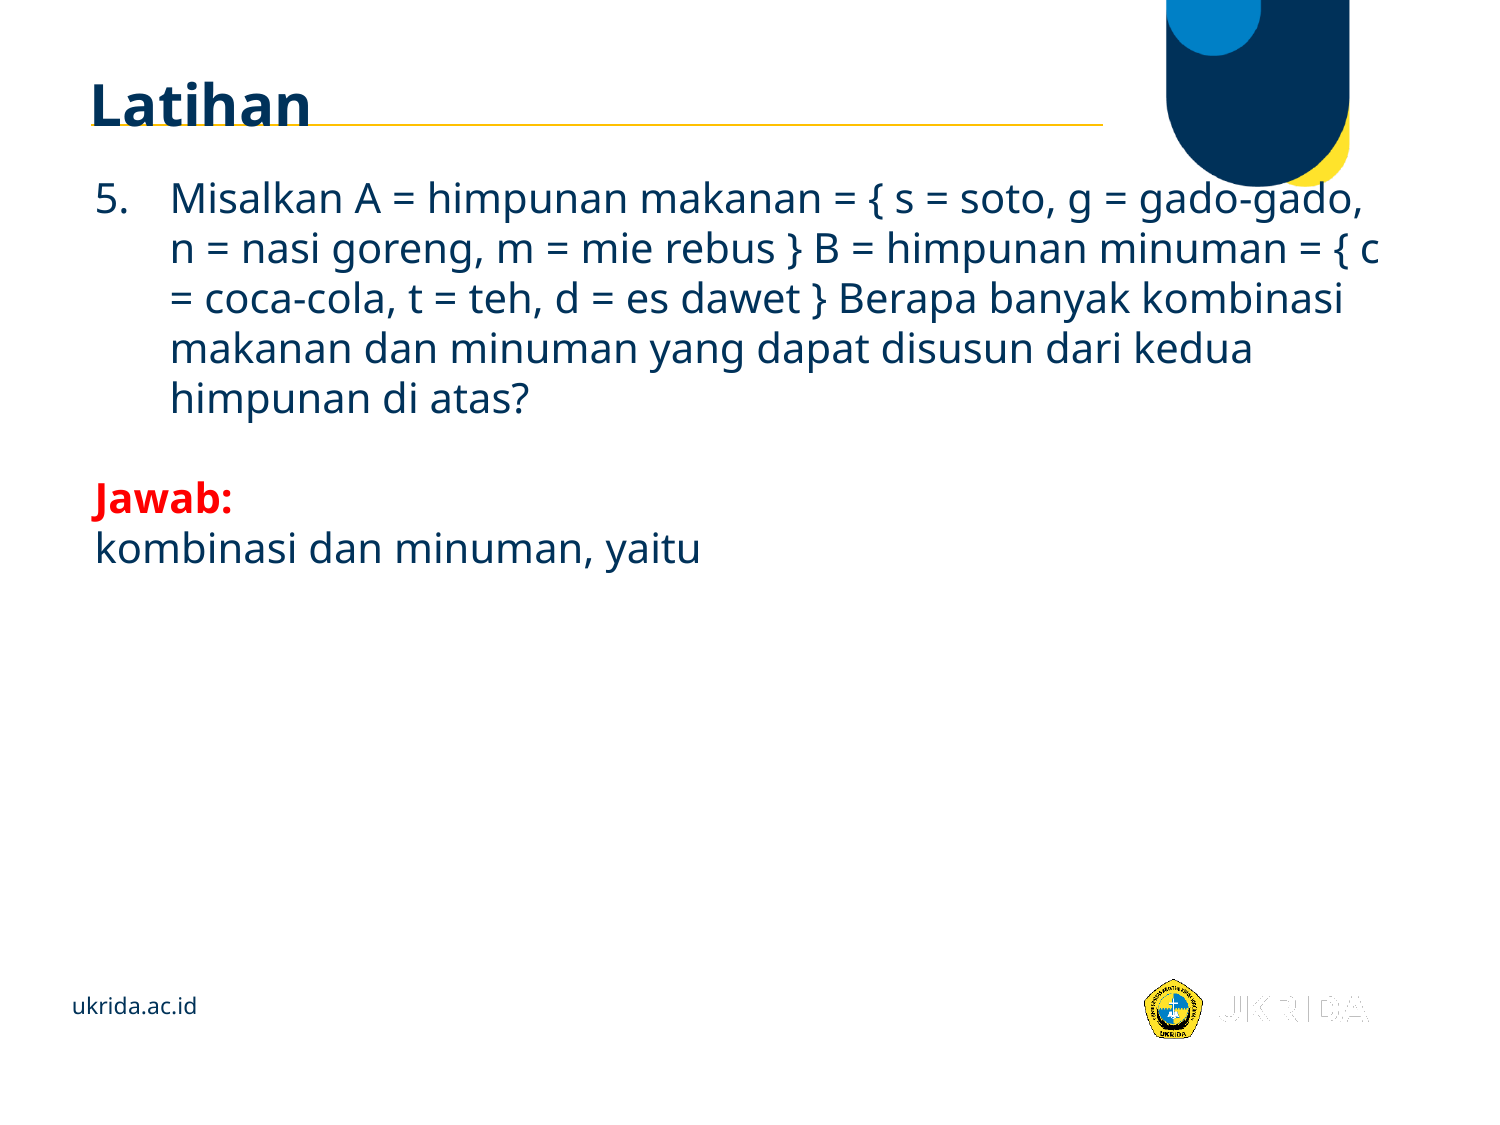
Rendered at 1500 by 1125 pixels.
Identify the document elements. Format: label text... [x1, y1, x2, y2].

picture [1150, 0, 1500, 209]
picture [1143, 978, 1369, 1039]
text_box ukrida.ac.id [57, 978, 722, 1027]
text_box Latihan [74, 47, 965, 146]
